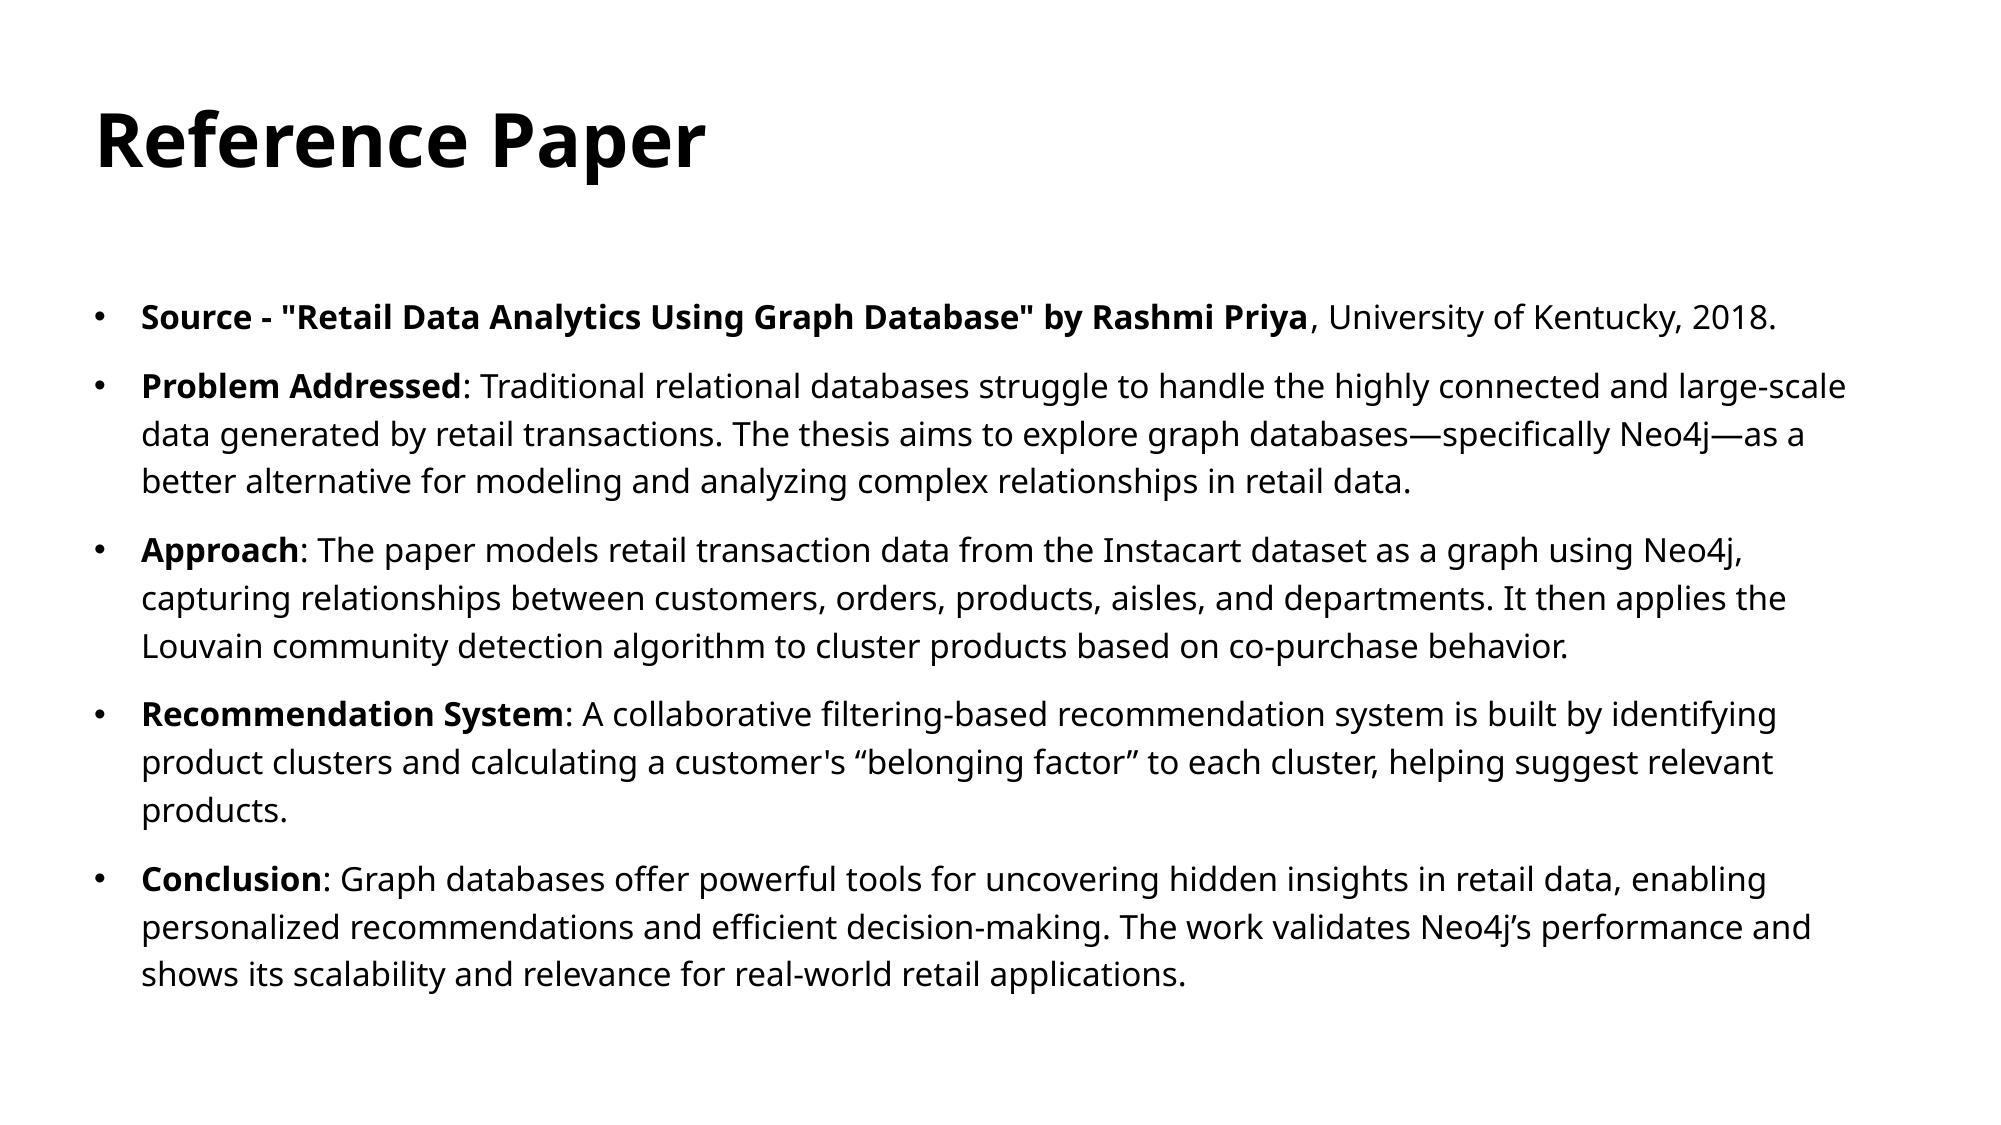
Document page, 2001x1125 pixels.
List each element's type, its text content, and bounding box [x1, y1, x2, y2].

list Source - "Retail Data Analytics Using Graph Database" by Rashmi Priya, University of Kentucky, 2018. Problem Addressed: Traditional relational databases struggle to handle the highly connected and large-scale data generated by retail transactions. The thesis aims to explore graph databases—specifically Neo4j—as a better alternative for modeling and analyzing complex relationships in retail data. Approach: The paper models retail transaction data from the Instacart dataset as a graph using Neo4j, capturing relationships between customers, orders, products, aisles, and departments. It then applies the Louvain community detection algorithm to cluster products based on co-purchase behavior. Recommendation System: A collaborative filtering-based recommendation system is built by identifying product clusters and calculating a customer's “belonging factor” to each cluster, helping suggest relevant products. Conclusion: Graph databases offer powerful tools for uncovering hidden insights in retail data, enabling personalized recommendations and efficient decision-making. The work validates Neo4j’s performance and shows its scalability and relevance for real-world retail applications. [79, 280, 1896, 1063]
title Reference Paper [79, 94, 1824, 246]
